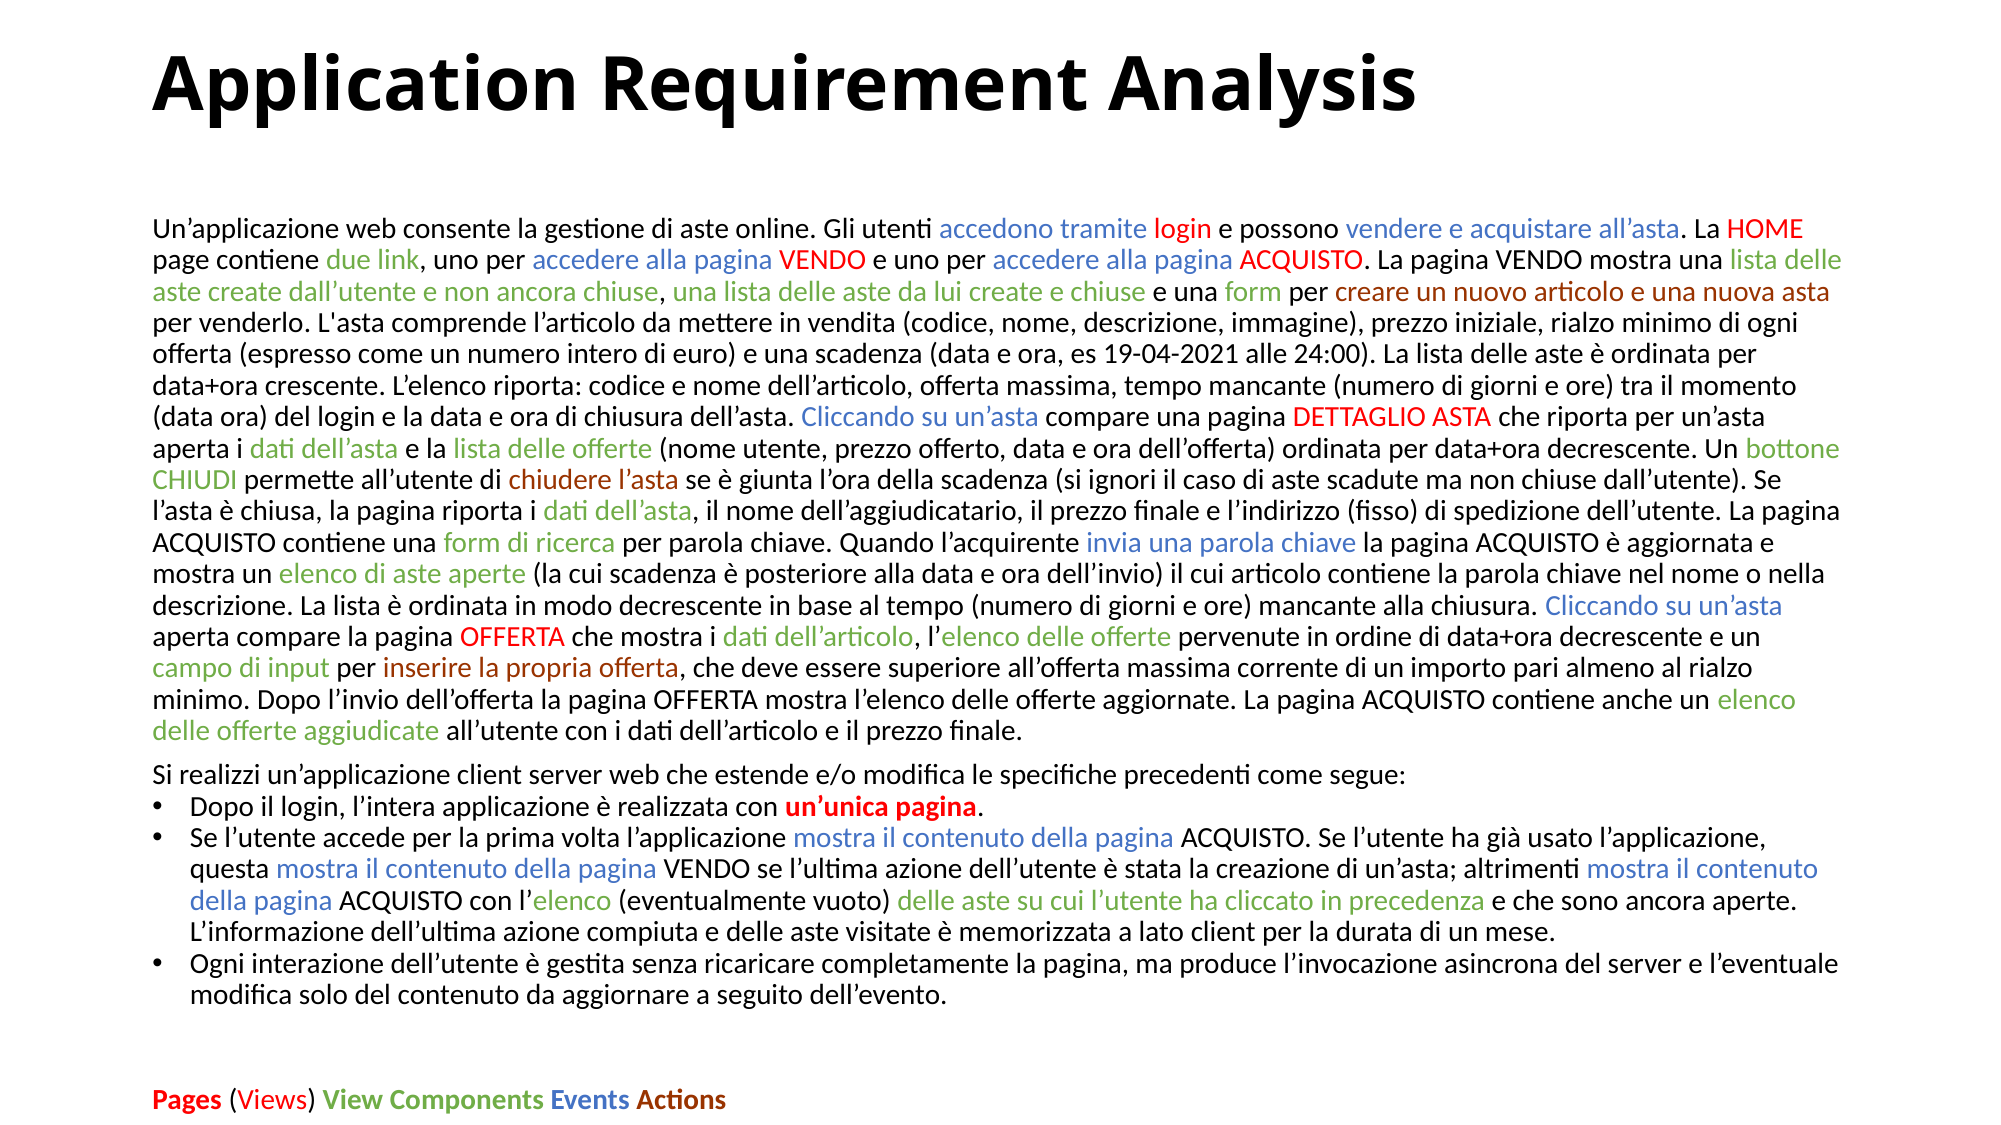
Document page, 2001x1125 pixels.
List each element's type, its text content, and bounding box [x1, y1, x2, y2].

list Un’applicazione web consente la gestione di aste online. Gli utenti accedono tramite login e possono vendere e acquistare all’asta. La HOME page contiene due link, uno per accedere alla pagina VENDO e uno per accedere alla pagina ACQUISTO. La pagina VENDO mostra una lista delle aste create dall’utente e non ancora chiuse, una lista delle aste da lui create e chiuse e una form per creare un nuovo articolo e una nuova asta per venderlo. L'asta comprende l’articolo da mettere in vendita (codice, nome, descrizione, immagine), prezzo iniziale, rialzo minimo di ogni offerta (espresso come un numero intero di euro) e una scadenza (data e ora, es 19-04-2021 alle 24:00). La lista delle aste è ordinata per data+ora crescente. L’elenco riporta: codice e nome dell’articolo, offerta massima, tempo mancante (numero di giorni e ore) tra il momento (data ora) del login e la data e ora di chiusura dell’asta. Cliccando su un’asta compare una pagina DETTAGLIO ASTA che riporta per un’asta aperta i dati dell’asta e la lista delle offerte (nome utente, prezzo offerto, data e ora dell’offerta) ordinata per data+ora decrescente. Un bottone CHIUDI permette all’utente di chiudere l’asta se è giunta l’ora della scadenza (si ignori il caso di aste scadute ma non chiuse dall’utente). Se l’asta è chiusa, la pagina riporta i dati dell’asta, il nome dell’aggiudicatario, il prezzo finale e l’indirizzo (fisso) di spedizione dell’utente. La pagina ACQUISTO contiene una form di ricerca per parola chiave. Quando l’acquirente invia una parola chiave la pagina ACQUISTO è aggiornata e mostra un elenco di aste aperte (la cui scadenza è posteriore alla data e ora dell’invio) il cui articolo contiene la parola chiave nel nome o nella descrizione. La lista è ordinata in modo decrescente in base al tempo (numero di giorni e ore) mancante alla chiusura. Cliccando su un’asta aperta compare la pagina OFFERTA che mostra i dati dell’articolo, l’elenco delle offerte pervenute in ordine di data+ora decrescente e un campo di input per inserire la propria offerta, che deve essere superiore all’offerta massima corrente di un importo pari almeno al rialzo minimo. Dopo l’invio dell’offerta la pagina OFFERTA mostra l’elenco delle offerte aggiornate. La pagina ACQUISTO contiene anche un elenco delle offerte aggiudicate all’utente con i dati dell’articolo e il prezzo finale. Si realizzi un’applicazione client server web che estende e/o modifica le specifiche precedenti come segue: Dopo il login, l’intera applicazione è realizzata con un’unica pagina. Se l’utente accede per la prima volta l’applicazione mostra il contenuto della pagina ACQUISTO. Se l’utente ha già usato l’applicazione, questa mostra il contenuto della pagina VENDO se l’ultima azione dell’utente è stata la creazione di un’asta; altrimenti mostra il contenuto della pagina ACQUISTO con l’elenco (eventualmente vuoto) delle aste su cui l’utente ha cliccato in precedenza e che sono ancora aperte. L’informazione dell’ultima azione compiuta e delle aste visitate è memorizzata a lato client per la durata di un mese. Ogni interazione dell’utente è gestita senza ricaricare completamente la pagina, ma produce l’invocazione asincrona del server e l’eventuale modifica solo del contenuto da aggiornare a seguito dell’evento. Pages (Views) View Components Events Actions [137, 205, 1863, 1125]
title Application Requirement Analysis [137, 59, 1863, 112]
